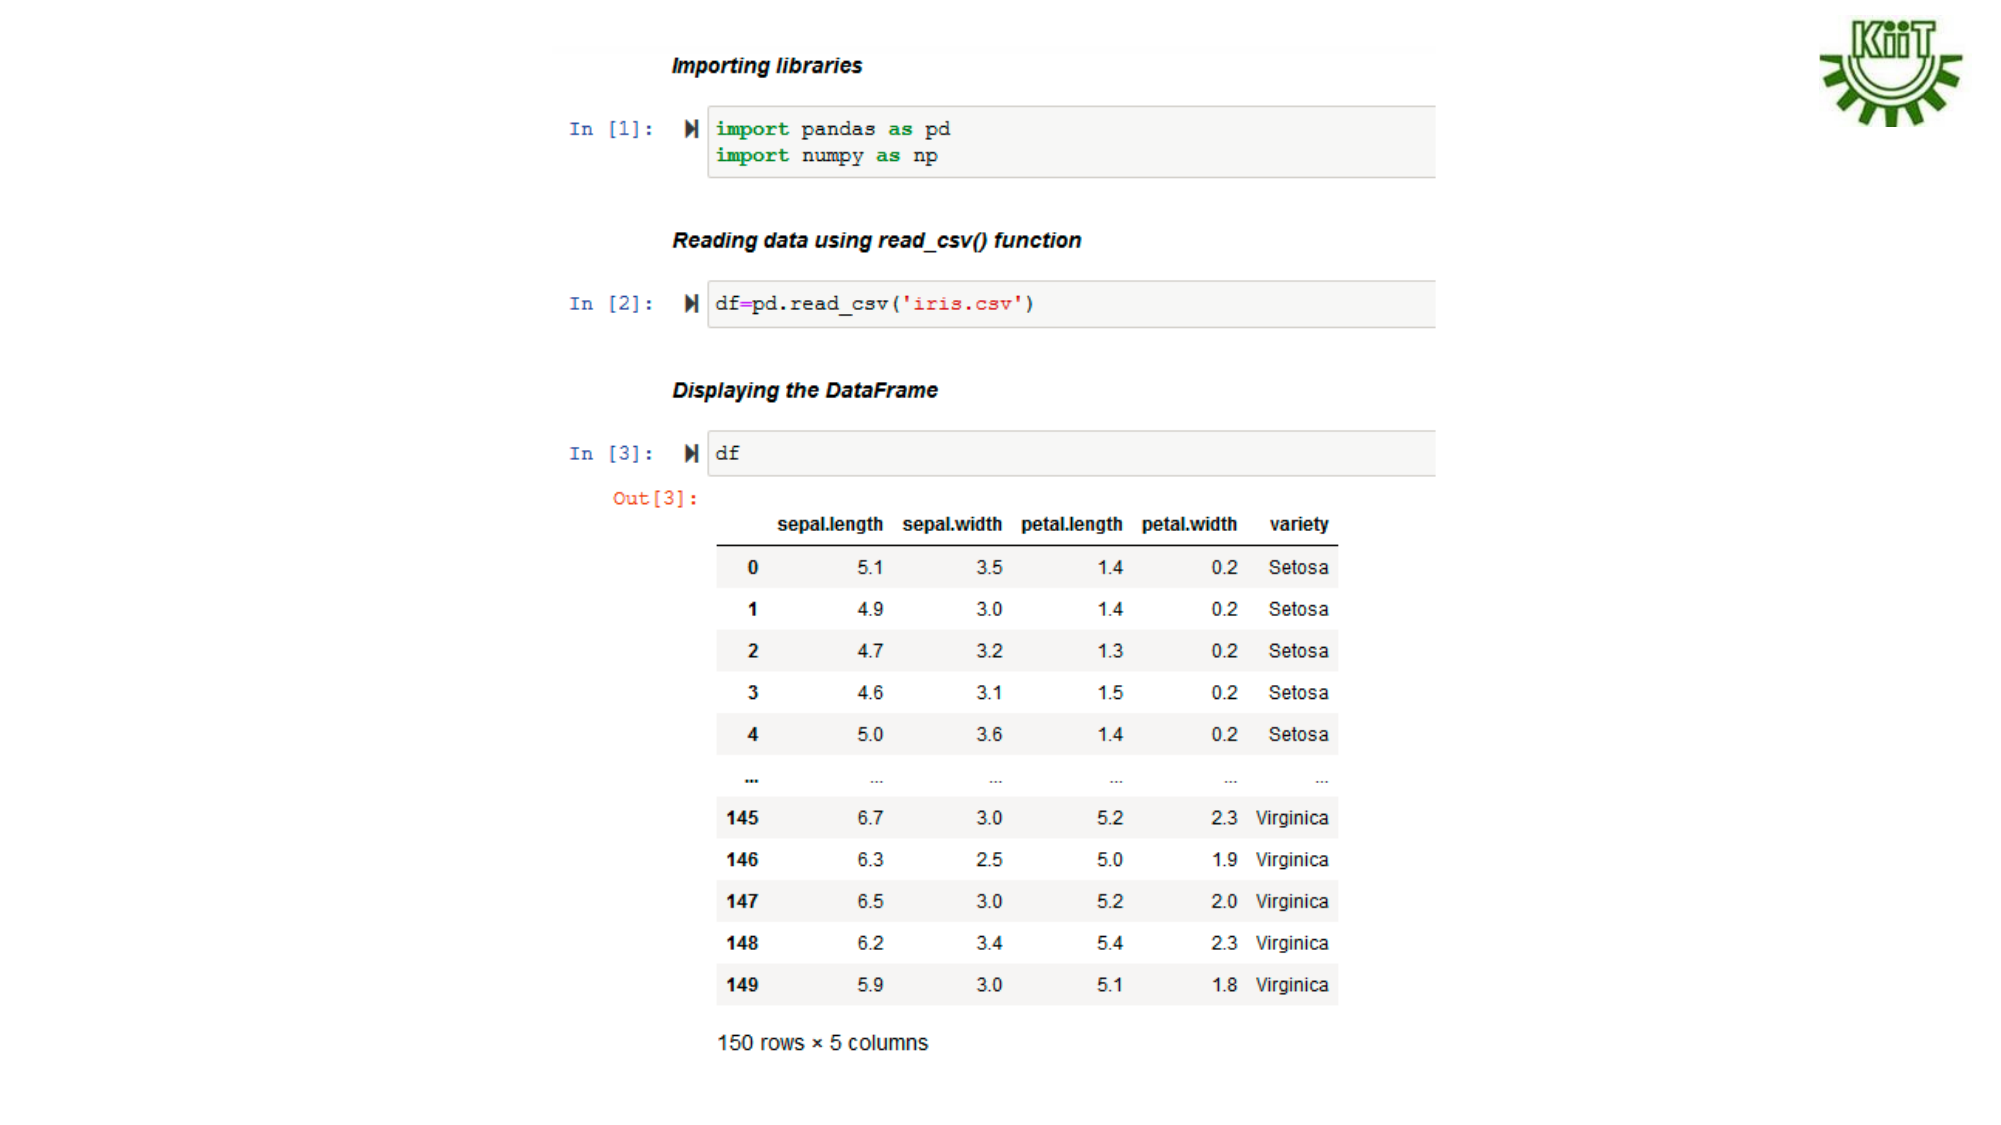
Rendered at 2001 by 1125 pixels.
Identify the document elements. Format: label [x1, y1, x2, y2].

picture [550, 44, 1439, 1069]
picture [1819, 15, 1972, 128]
